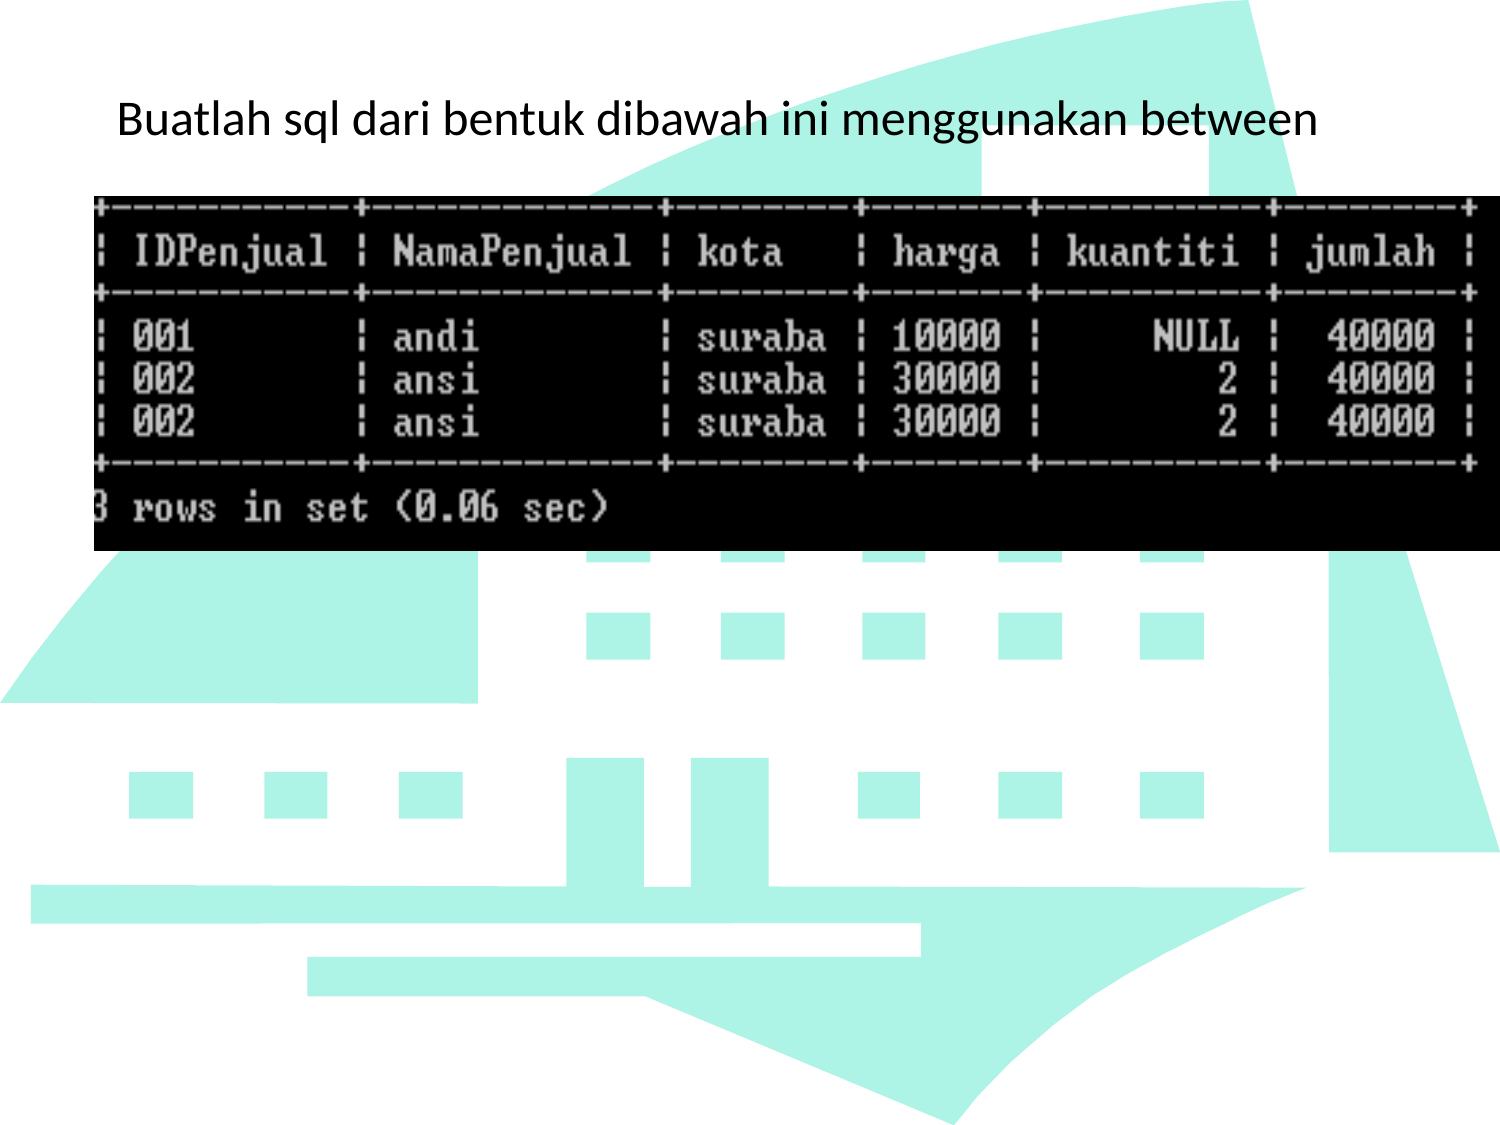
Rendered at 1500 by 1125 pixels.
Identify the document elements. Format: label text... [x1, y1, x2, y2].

text_box Buatlah sql dari bentuk dibawah ini menggunakan between [88, 89, 1483, 166]
picture [94, 196, 1500, 551]
